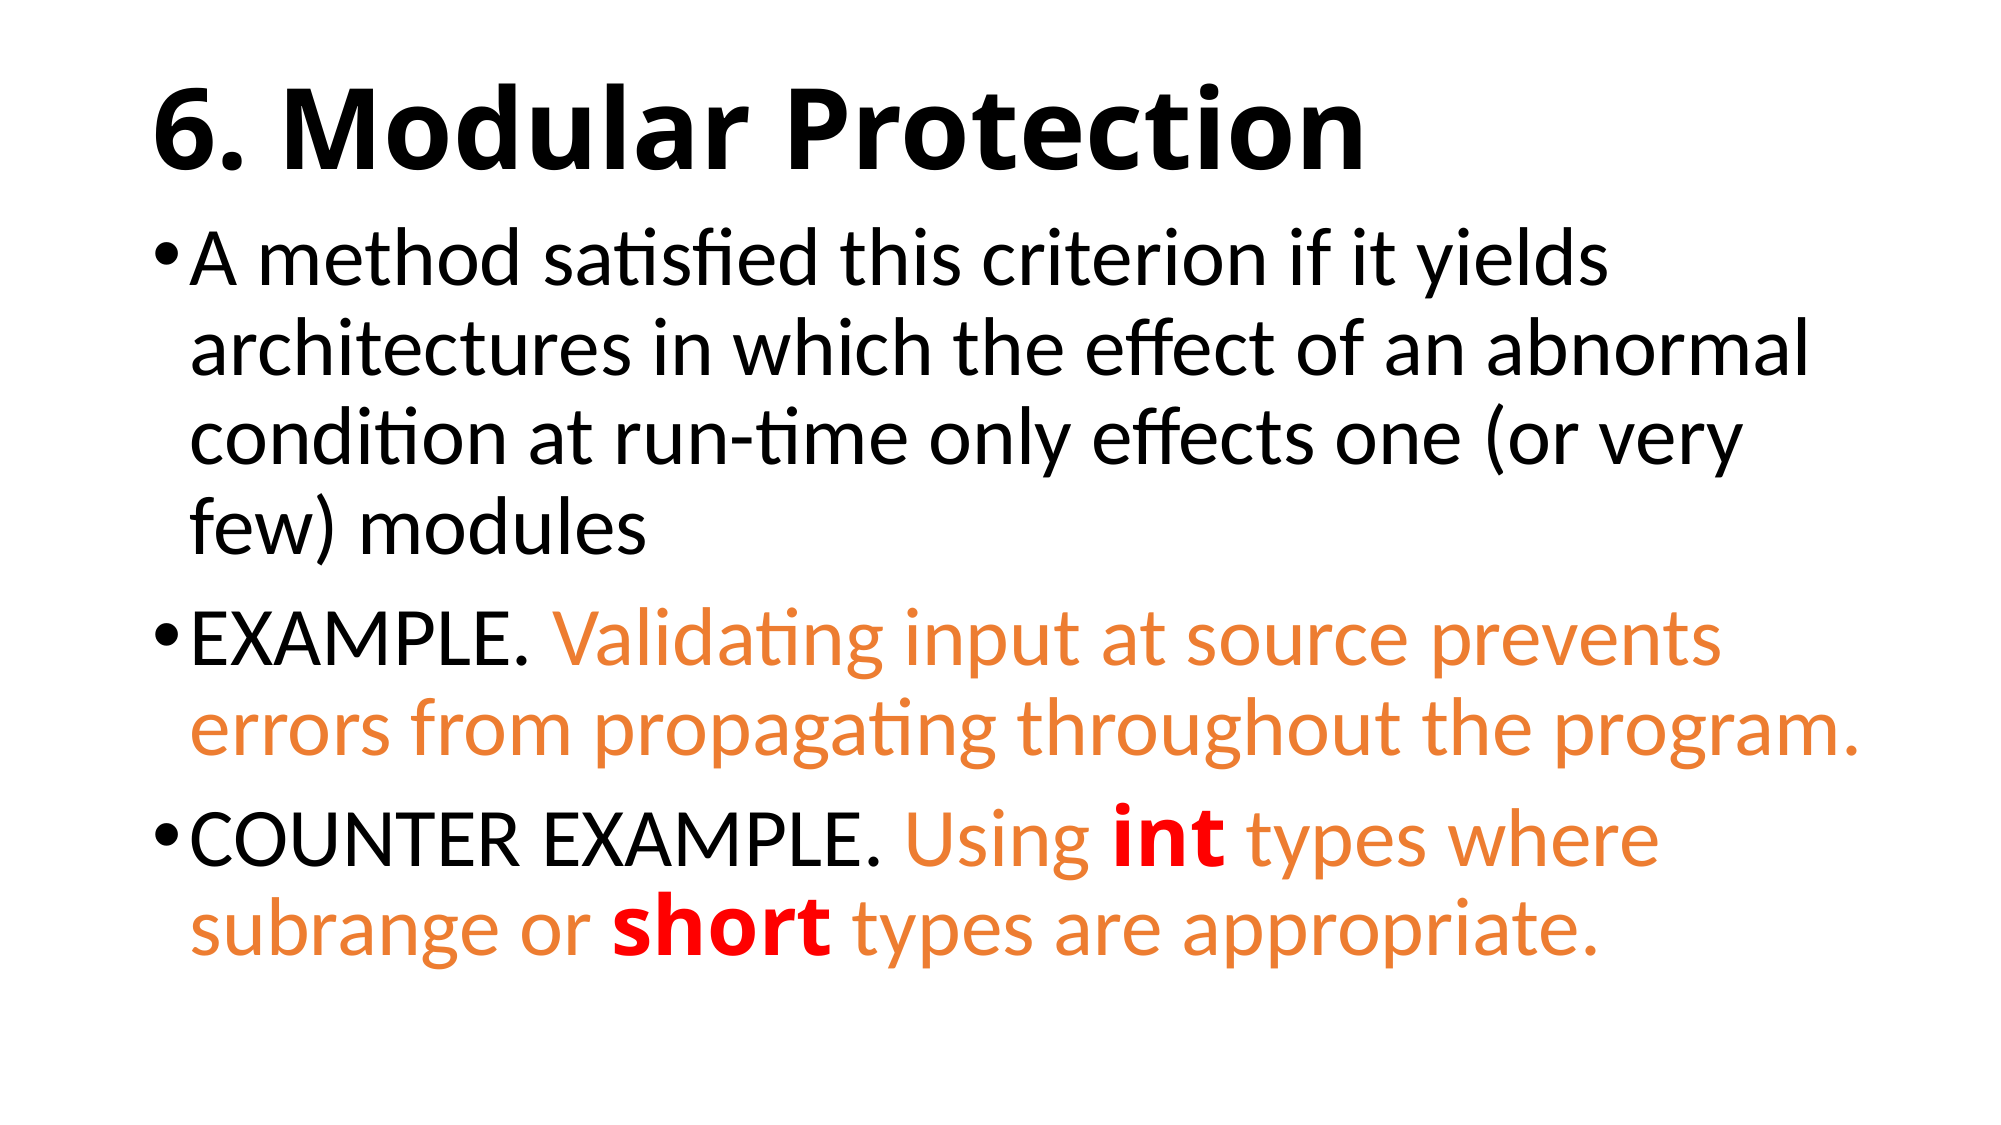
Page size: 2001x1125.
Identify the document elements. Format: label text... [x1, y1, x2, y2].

title 6. Modular Protection [137, 59, 1863, 205]
list A method satisfied this criterion if it yields architectures in which the effect of an abnormal condition at run-time only effects one (or very few) modules EXAMPLE. Validating input at source prevents errors from propagating throughout the program. COUNTER EXAMPLE. Using int types where subrange or short types are appropriate. [137, 205, 1914, 1080]
